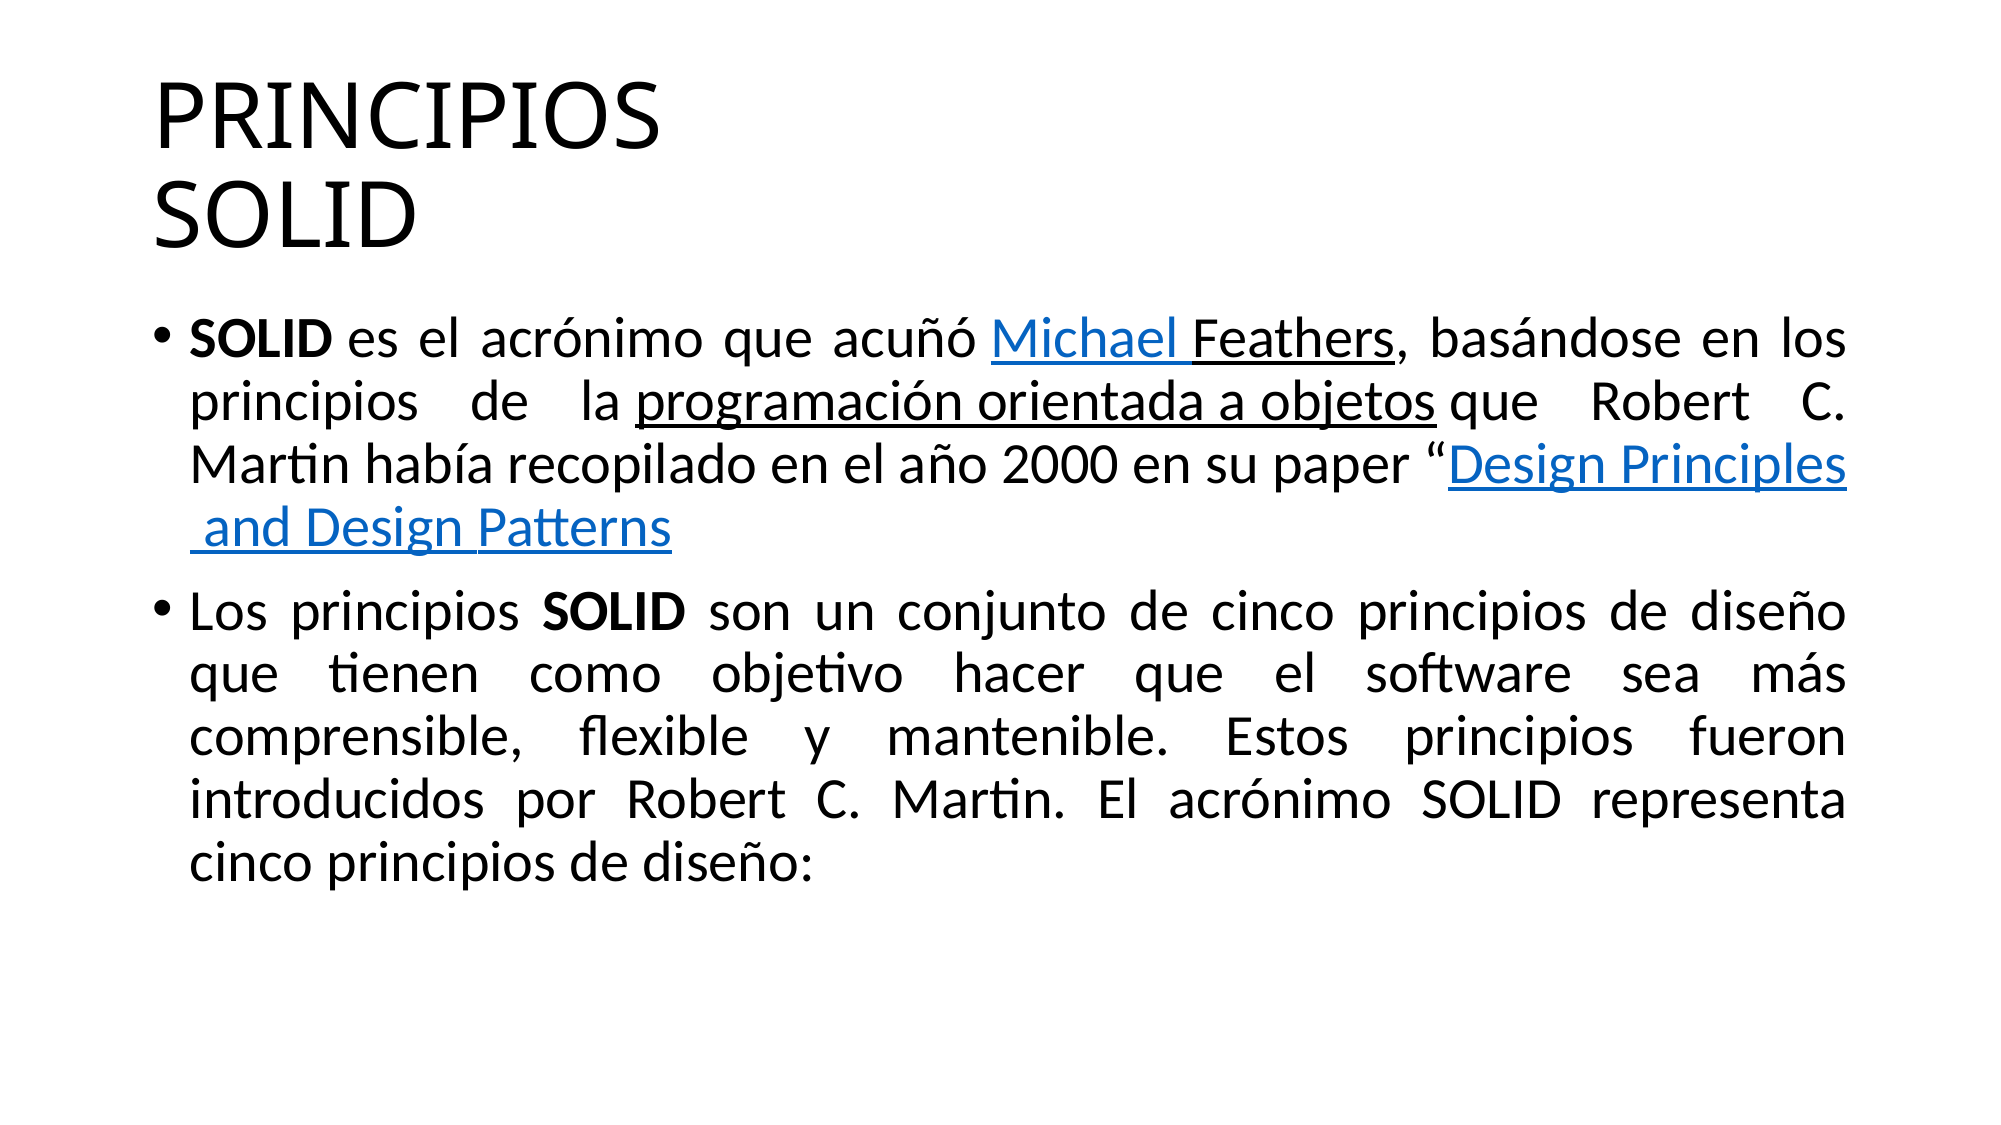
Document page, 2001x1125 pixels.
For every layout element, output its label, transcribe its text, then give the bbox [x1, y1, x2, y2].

list SOLID es el acrónimo que acuñó Michael Feathers, basándose en los principios de la programación orientada a objetos que Robert C. Martin había recopilado en el año 2000 en su paper “Design Principles and Design Patterns Los principios SOLID son un conjunto de cinco principios de diseño que tienen como objetivo hacer que el software sea más comprensible, flexible y mantenible. Estos principios fueron introducidos por Robert C. Martin. El acrónimo SOLID representa cinco principios de diseño: [137, 299, 1863, 1014]
title PRINCIPIOS SOLID [137, 59, 920, 278]
